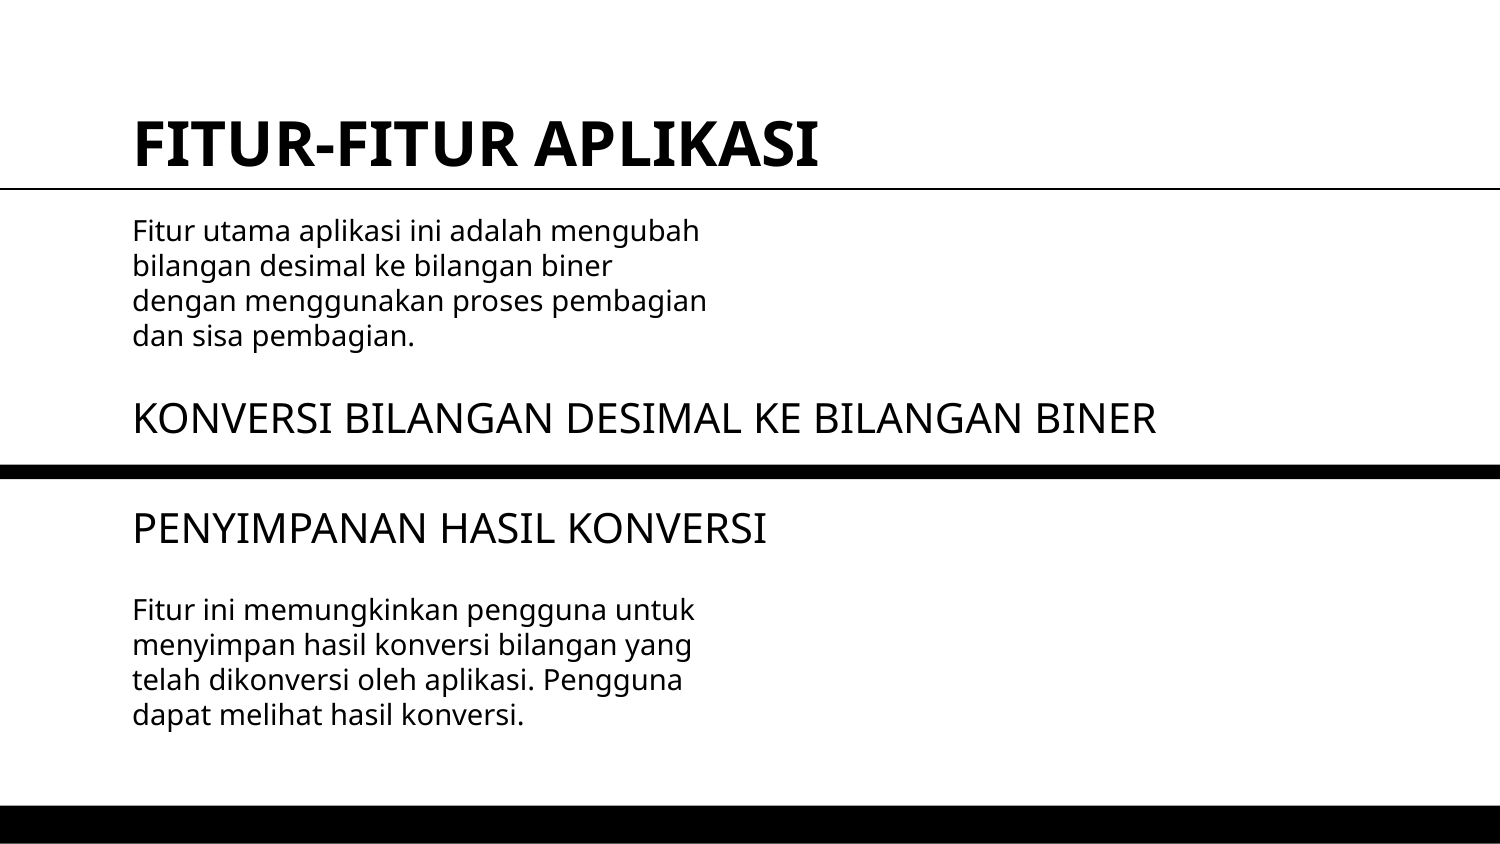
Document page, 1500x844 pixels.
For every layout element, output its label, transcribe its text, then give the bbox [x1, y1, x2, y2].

subtitle Fitur ini memungkinkan pengguna untuk menyimpan hasil konversi bilangan yang telah dikonversi oleh aplikasi. Pengguna dapat melihat hasil konversi. [116, 576, 734, 671]
subtitle PENYIMPANAN HASIL KONVERSI [116, 489, 948, 564]
text_box [0, 464, 1500, 480]
title FITUR-FITUR APLIKASI [116, 88, 1383, 188]
subtitle KONVERSI BILANGAN DESIMAL KE BILANGAN BINER [116, 379, 1296, 455]
subtitle Fitur utama aplikasi ini adalah mengubah bilangan desimal ke bilangan biner dengan menggunakan proses pembagian dan sisa pembagian. [116, 273, 734, 368]
